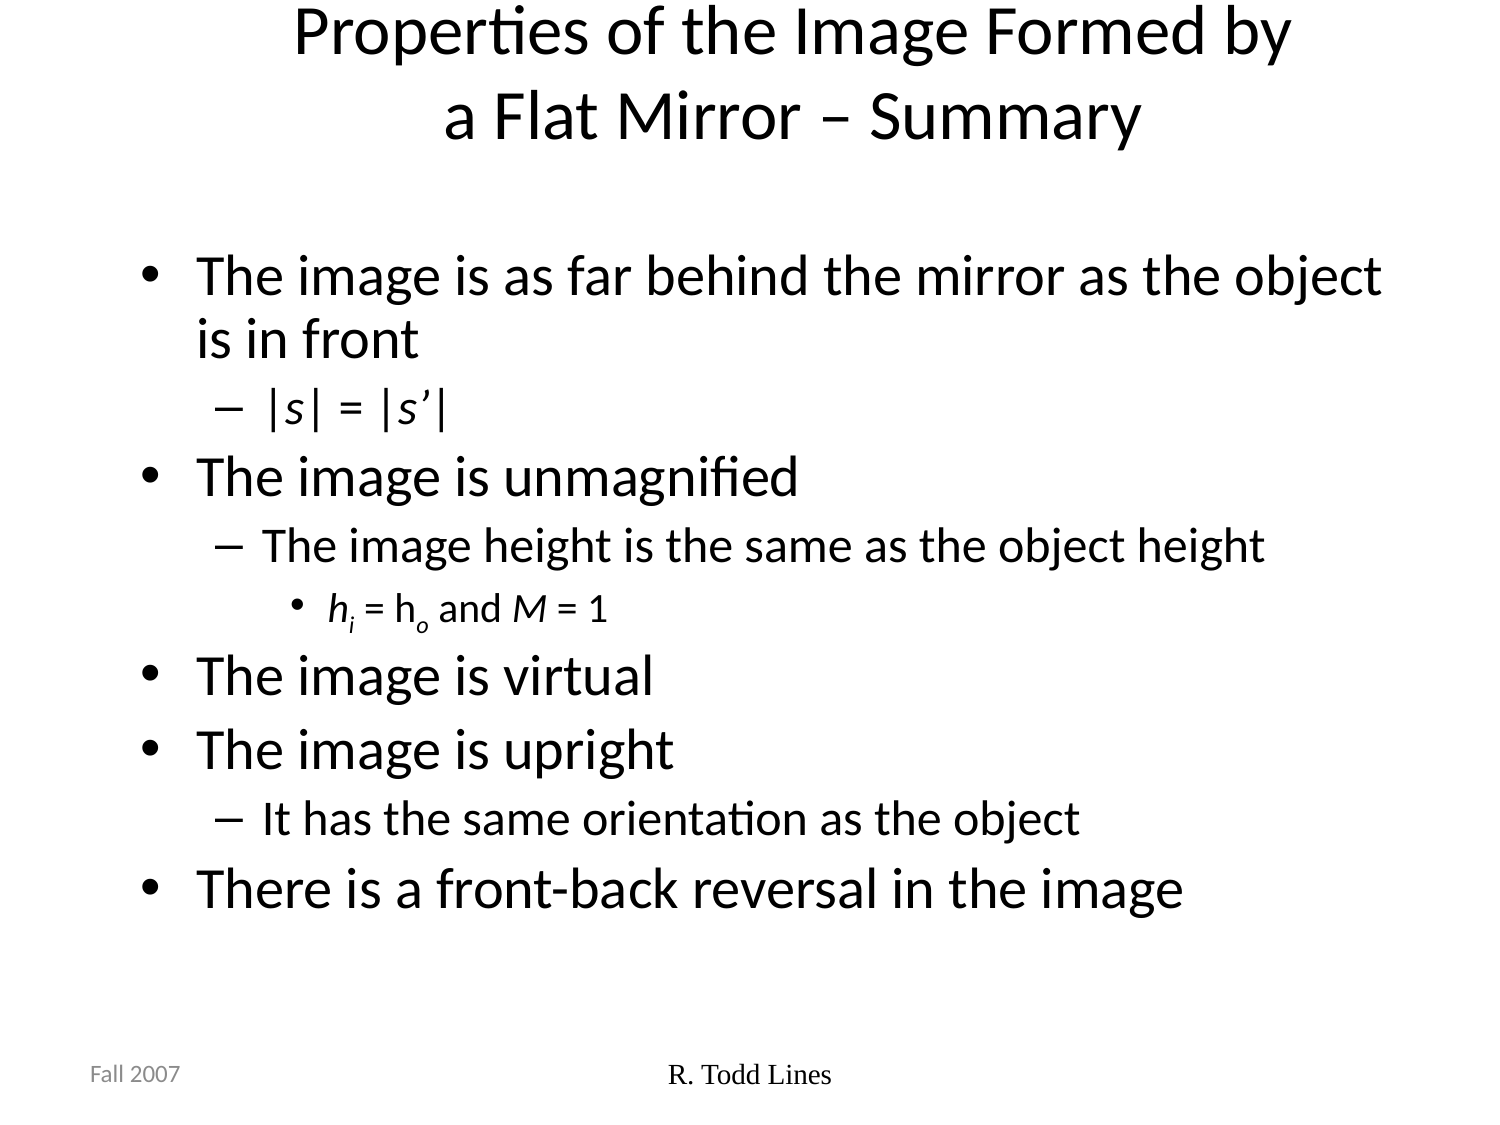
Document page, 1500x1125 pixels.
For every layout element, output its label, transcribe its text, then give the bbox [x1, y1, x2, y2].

list The image is as far behind the mirror as the object is in front |s| = |s’| The image is unmagnified The image height is the same as the object height hi = ho and M = 1 The image is virtual The image is upright It has the same orientation as the object There is a front-back reversal in the image [125, 237, 1400, 957]
slide_number Fall 2007 [75, 1042, 425, 1103]
footer R. Todd Lines [512, 1042, 988, 1103]
title Properties of the Image Formed by a Flat Mirror – Summary [262, 0, 1325, 163]
